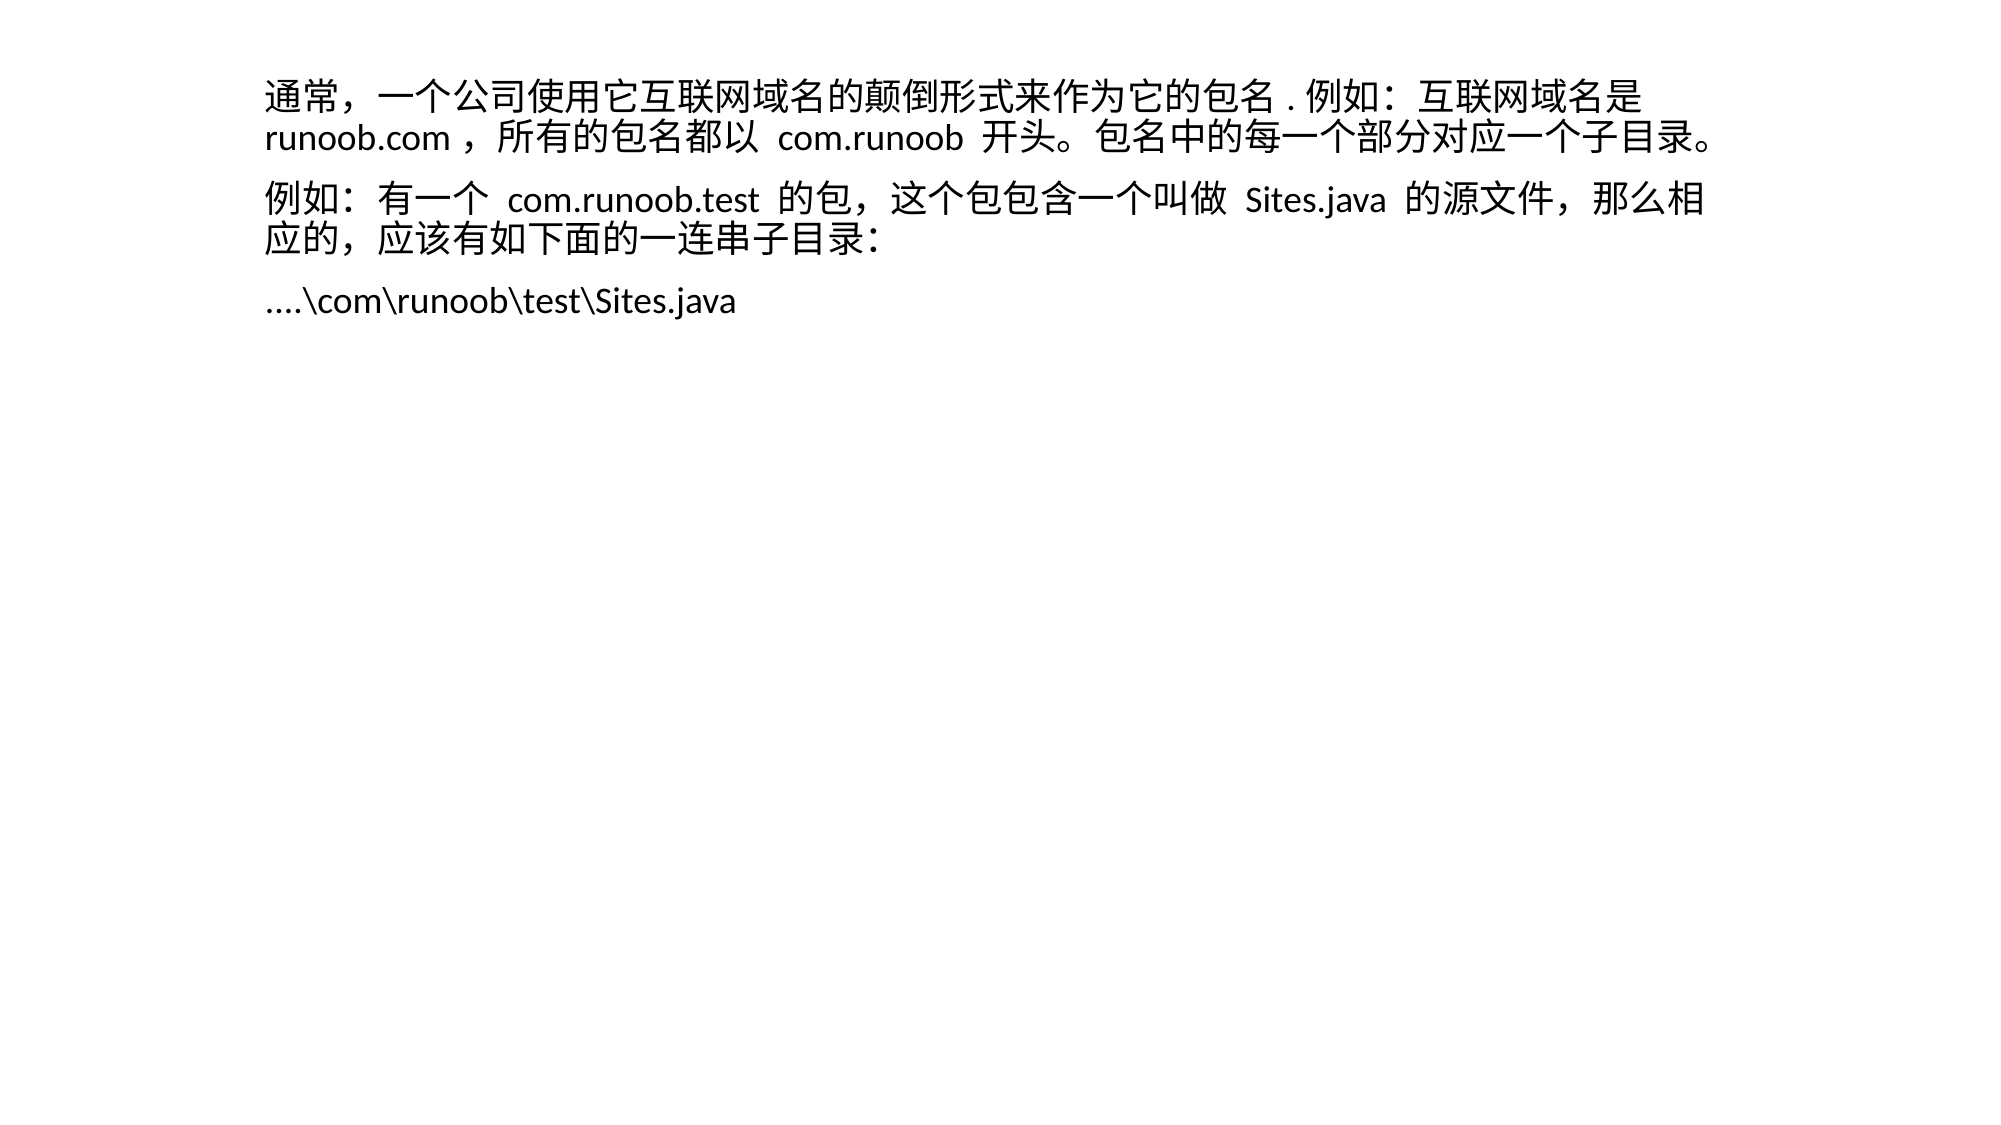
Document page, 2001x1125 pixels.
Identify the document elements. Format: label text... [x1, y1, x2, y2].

subtitle 通常，一个公司使用它互联网域名的颠倒形式来作为它的包名.例如：互联网域名是 runoob.com，所有的包名都以 com.runoob 开头。包名中的每一个部分对应一个子目录。 例如：有一个 com.runoob.test 的包，这个包包含一个叫做 Sites.java 的源文件，那么相应的，应该有如下面的一连串子目录： ....\com\runoob\test\Sites.java [249, 70, 1750, 1077]
